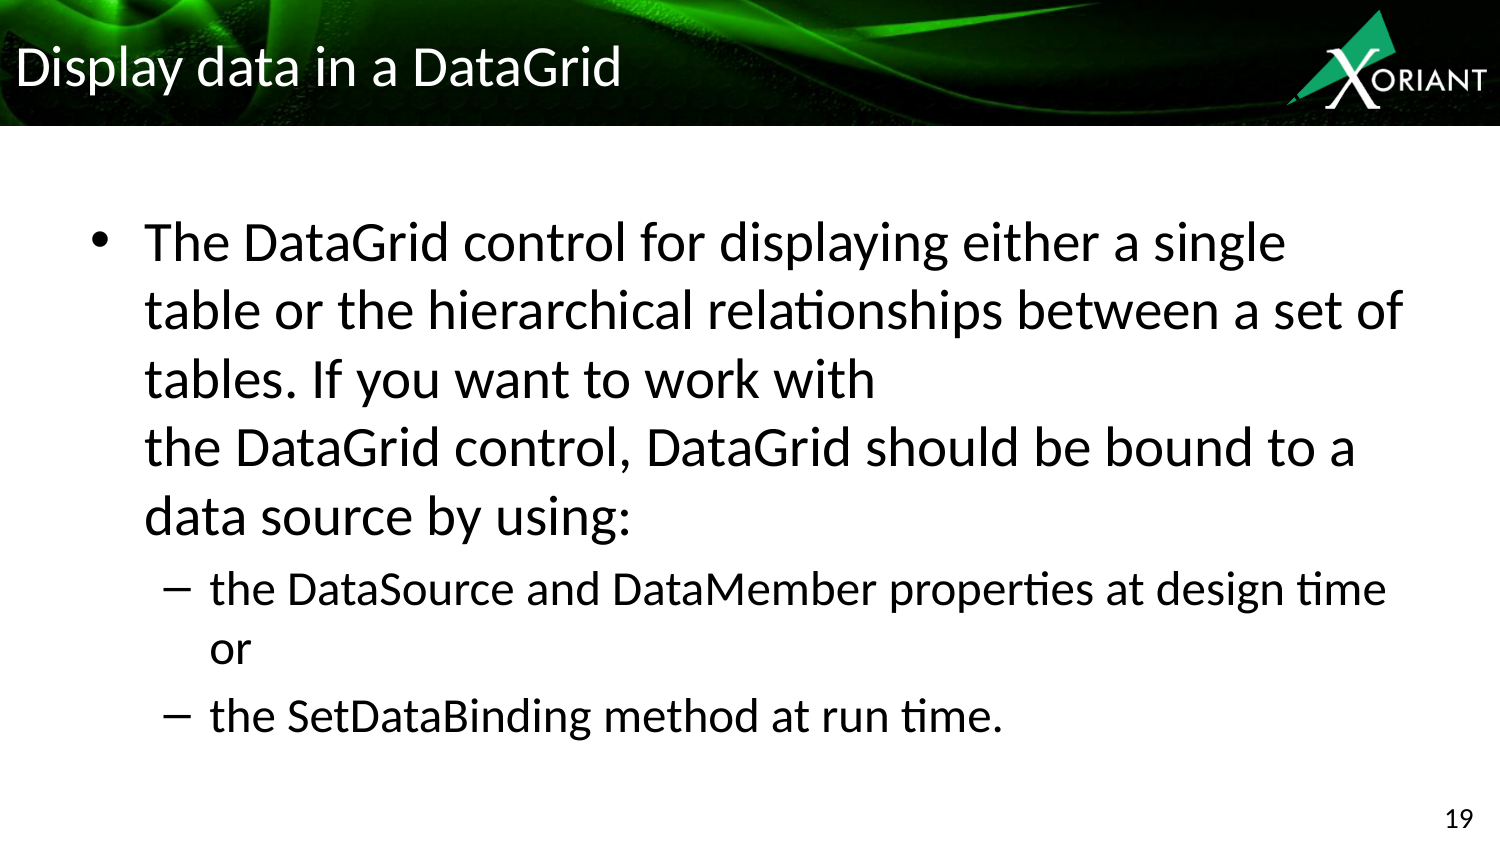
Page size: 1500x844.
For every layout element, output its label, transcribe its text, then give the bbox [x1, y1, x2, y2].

title Display data in a DataGrid [0, 0, 1270, 126]
picture [1270, 0, 1500, 126]
list The DataGrid control for displaying either a single table or the hierarchical relationships between a set of tables. If you want to work with the DataGrid control, DataGrid should be bound to a data source by using: the DataSource and DataMember properties at design time or the SetDataBinding method at run time. [75, 196, 1425, 754]
slide_number 19 [1429, 792, 1499, 842]
